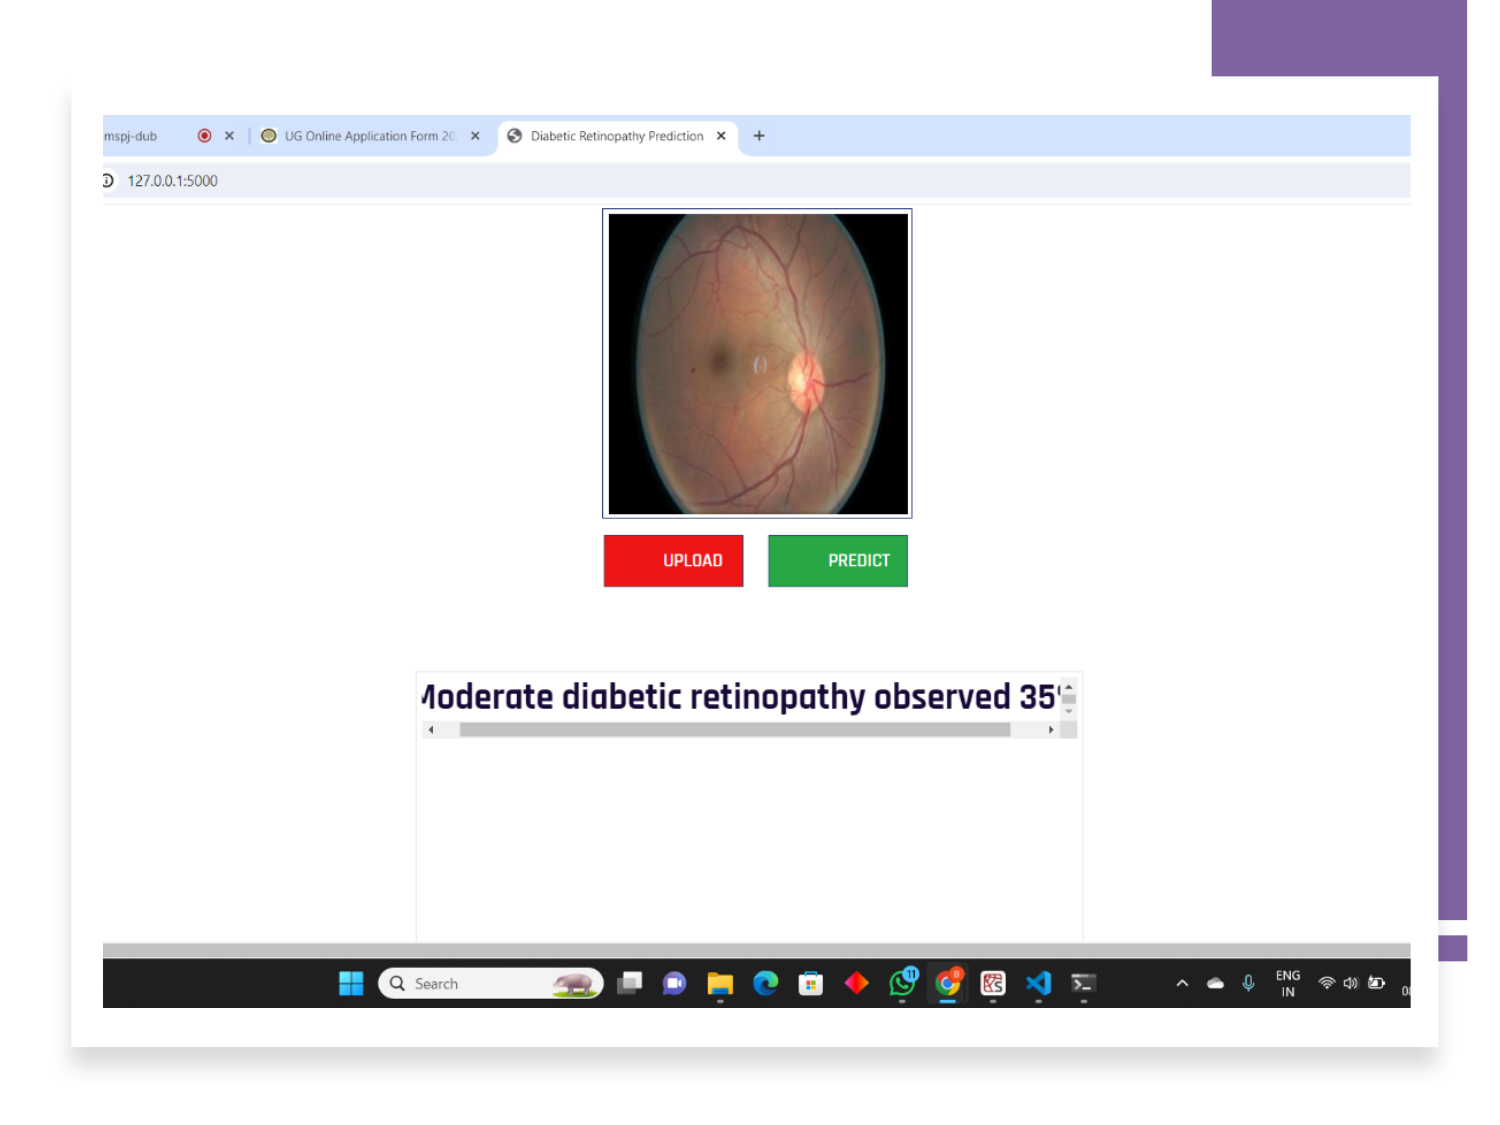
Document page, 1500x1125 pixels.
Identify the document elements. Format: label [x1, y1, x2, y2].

text_box [0, 0, 1500, 1125]
text_box [1415, 352, 1500, 609]
picture [102, 115, 1411, 1009]
text_box [69, 74, 1440, 1049]
